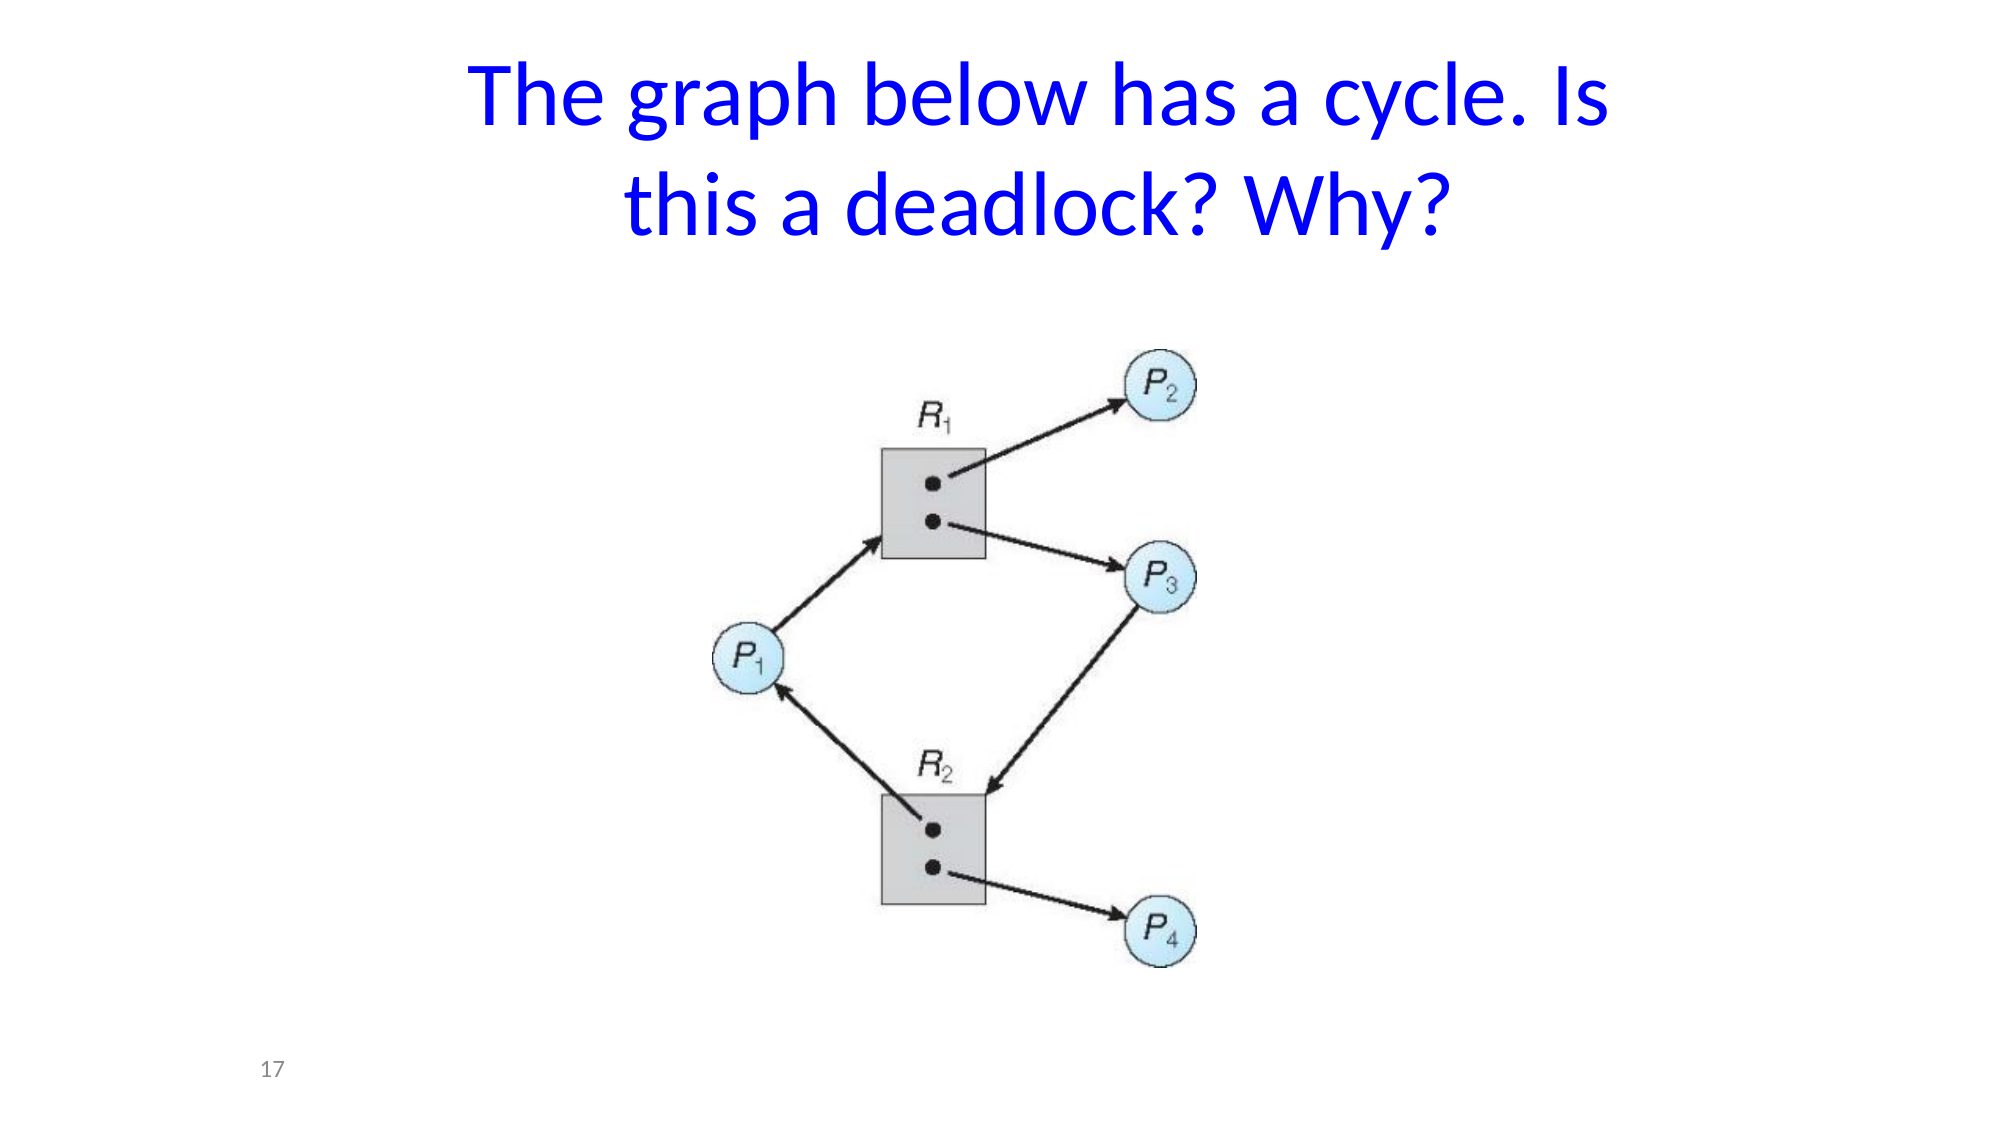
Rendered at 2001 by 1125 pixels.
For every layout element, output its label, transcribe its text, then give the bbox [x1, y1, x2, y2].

title The graph below has a cycle. Is this a deadlock? Why? [387, 50, 1693, 238]
picture [712, 349, 1198, 969]
slide_number 17 [83, 1037, 300, 1098]
